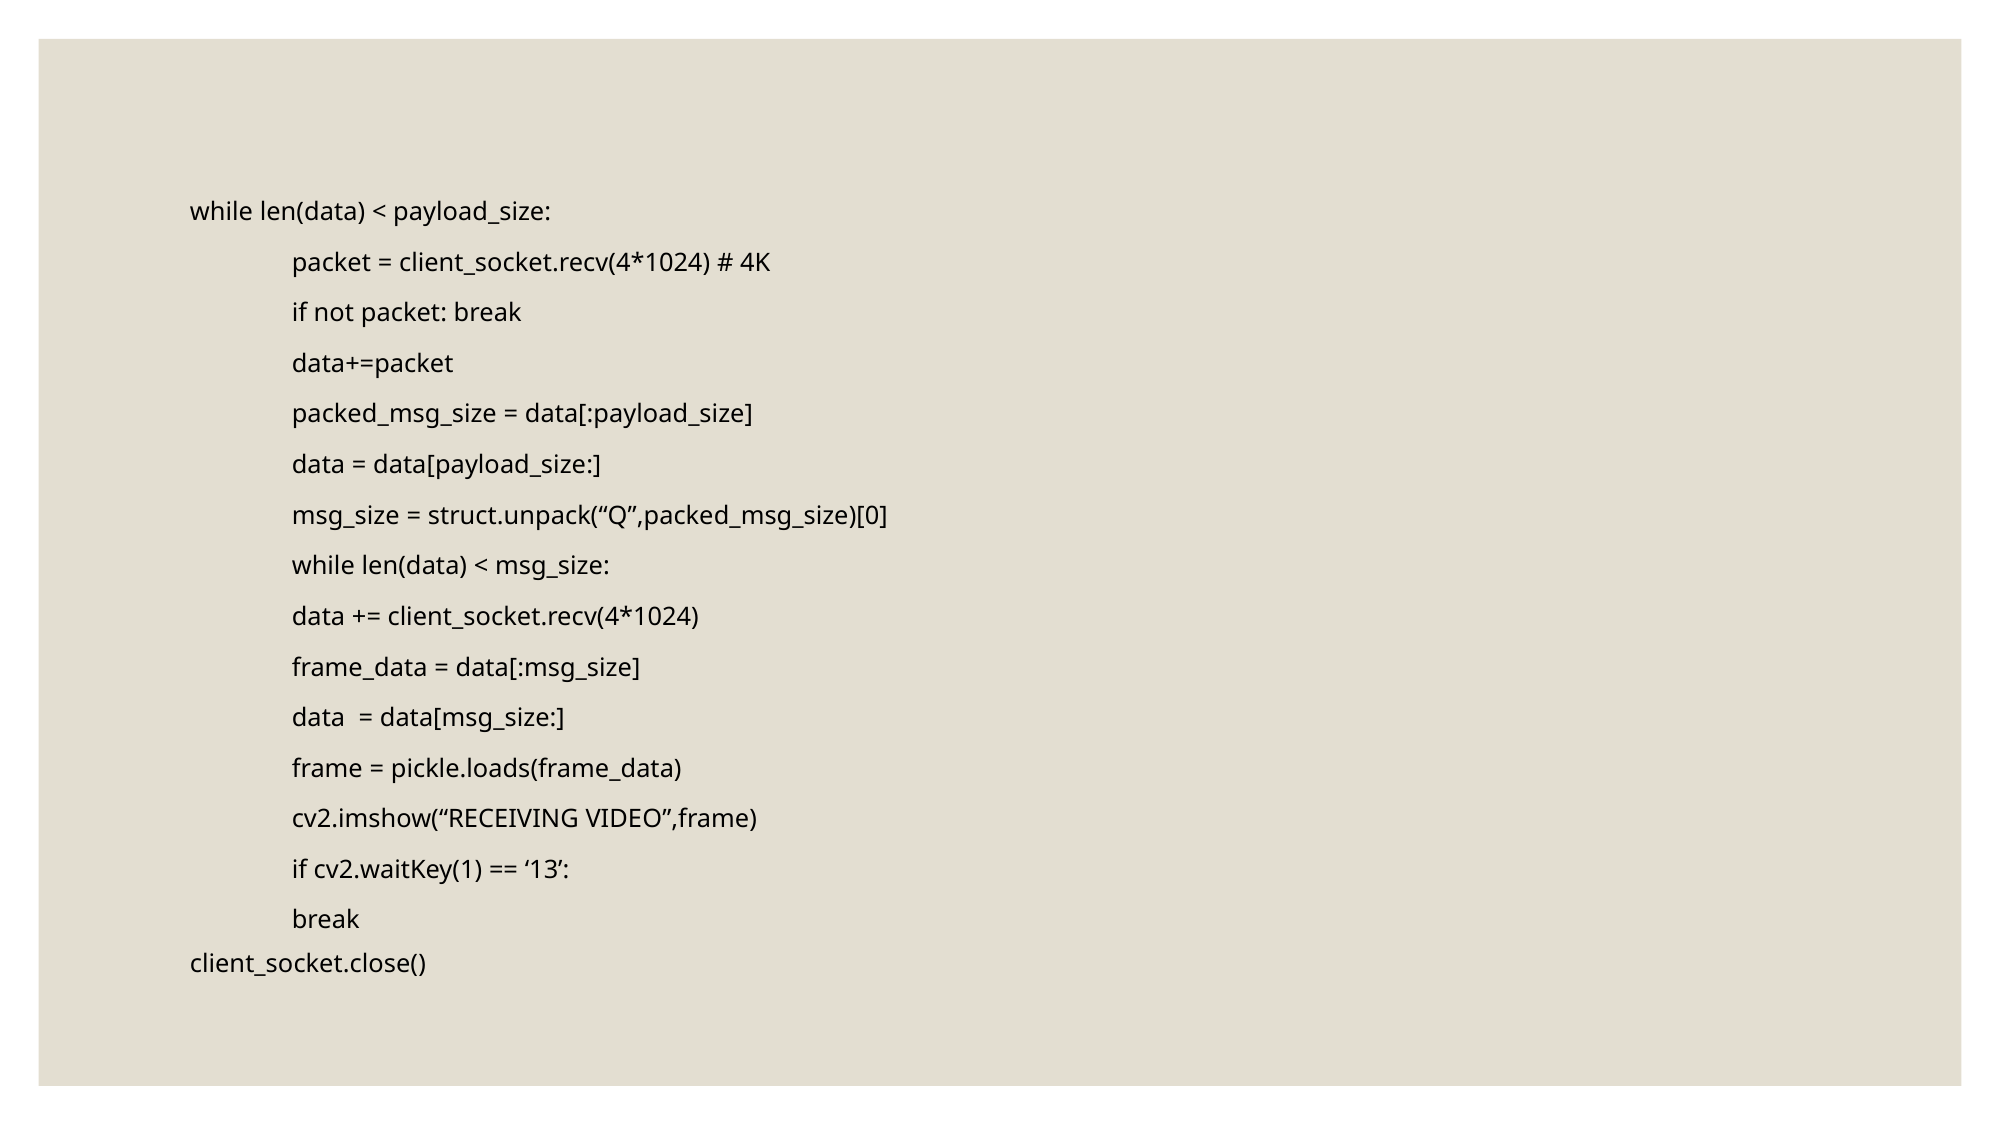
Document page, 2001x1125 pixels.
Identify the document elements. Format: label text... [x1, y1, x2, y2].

list while len(data) < payload_size: packet = client_socket.recv(4*1024) # 4K if not packet: break data+=packet packed_msg_size = data[:payload_size] data = data[payload_size:] msg_size = struct.unpack(“Q”,packed_msg_size)[0] while len(data) < msg_size: data += client_socket.recv(4*1024) frame_data = data[:msg_size] data = data[msg_size:] frame = pickle.loads(frame_data) cv2.imshow(“RECEIVING VIDEO”,frame) if cv2.waitKey(1) == ‘13’: break client_socket.close() [174, 187, 1825, 990]
